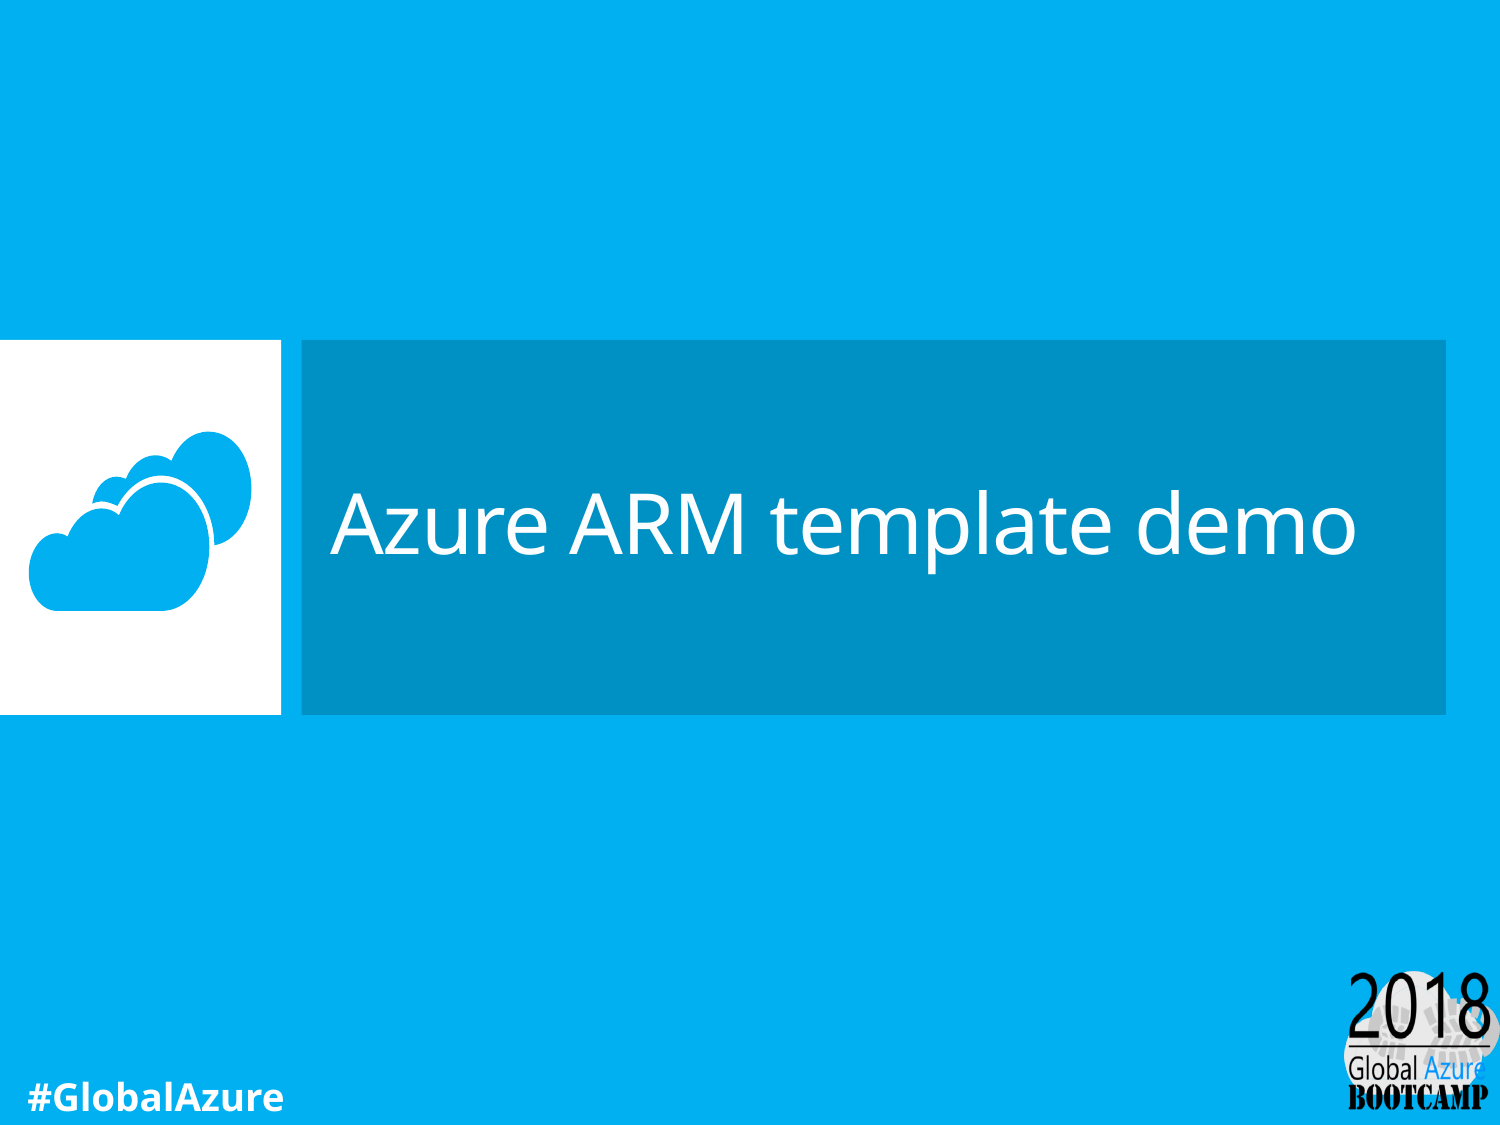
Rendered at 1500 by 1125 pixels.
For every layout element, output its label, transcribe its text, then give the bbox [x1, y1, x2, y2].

list Azure ARM template demo [330, 481, 1417, 574]
picture [1483, 1087, 1487, 1098]
picture [1360, 1098, 1364, 1108]
picture [1474, 1086, 1478, 1108]
picture [1345, 972, 1500, 1108]
